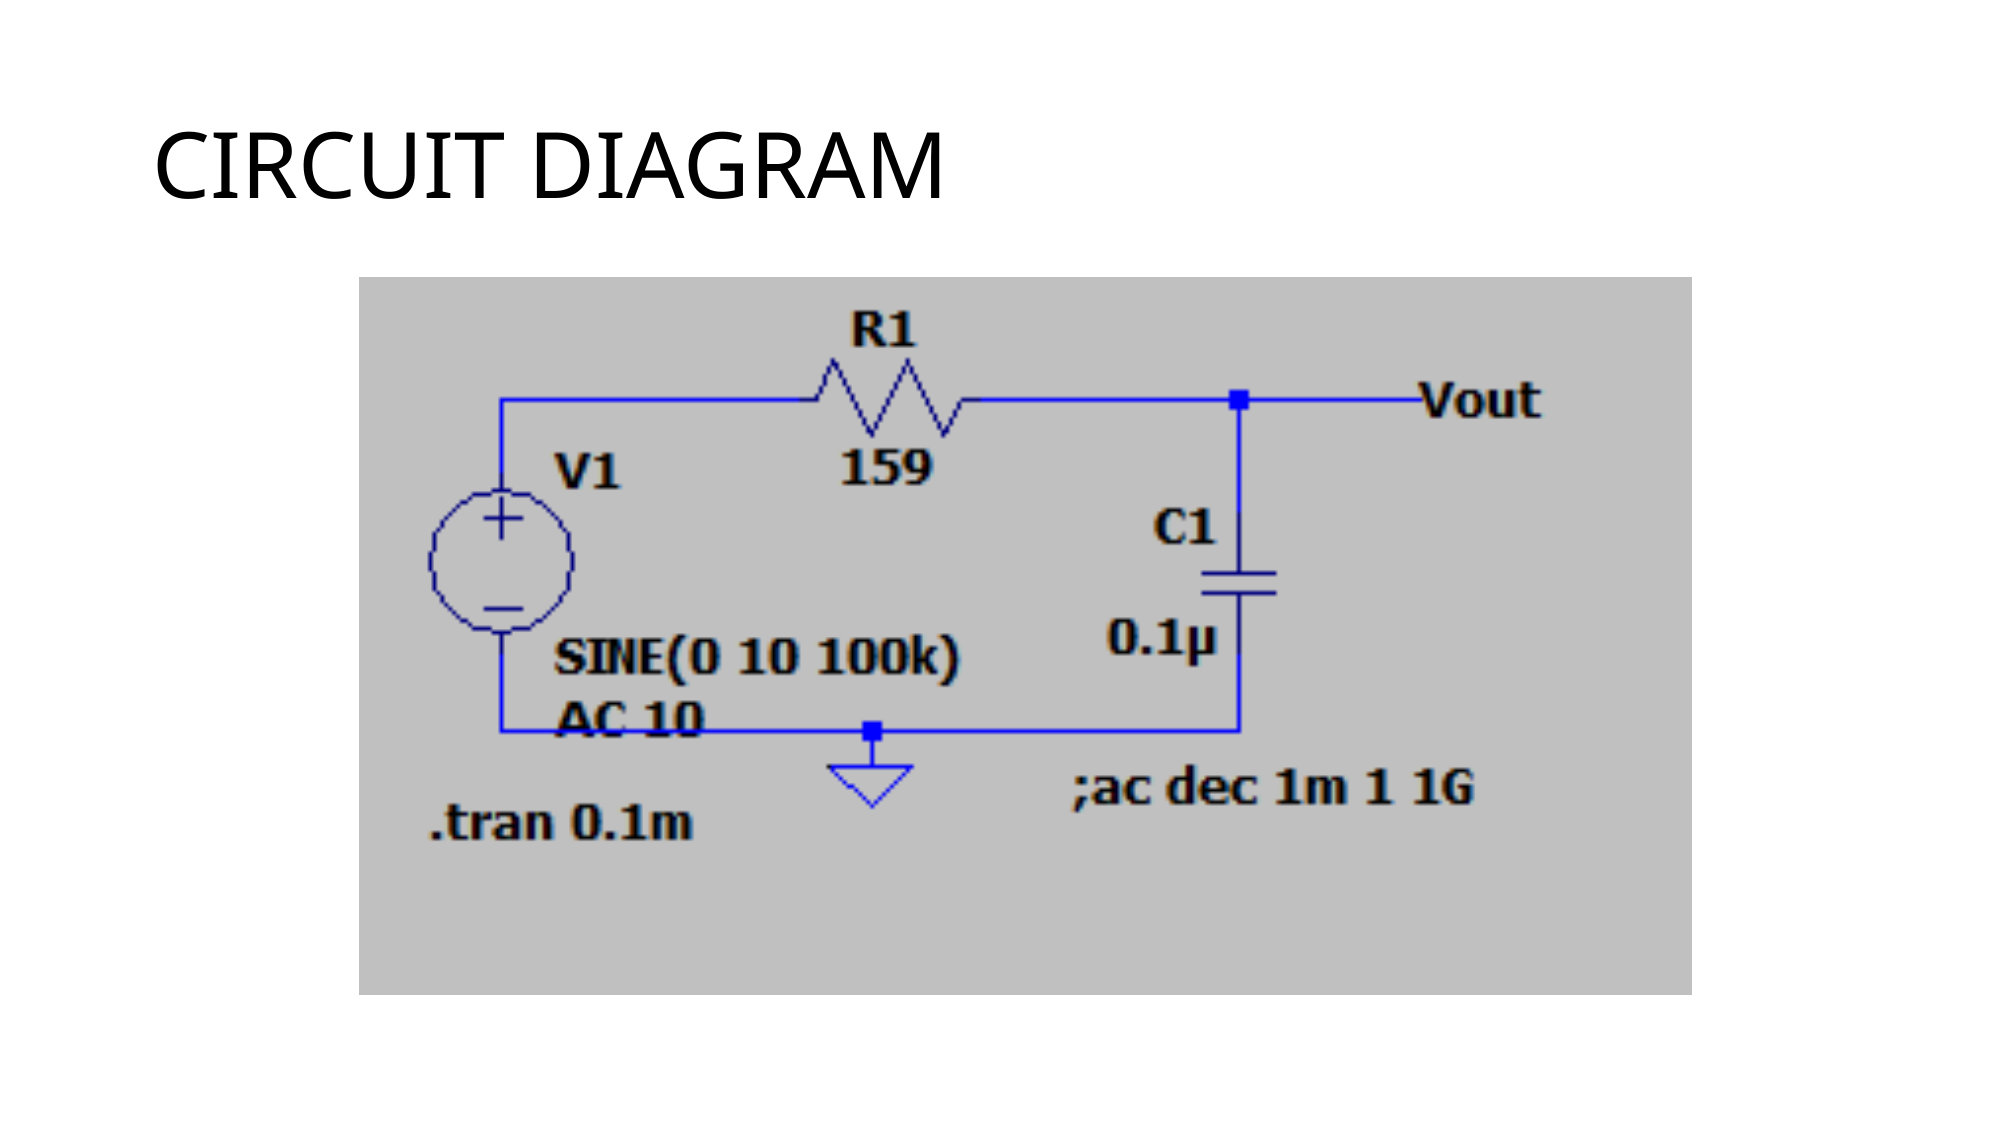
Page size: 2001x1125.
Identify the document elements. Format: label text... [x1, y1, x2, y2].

picture [359, 277, 1692, 995]
title CIRCUIT DIAGRAM [137, 59, 1863, 278]
